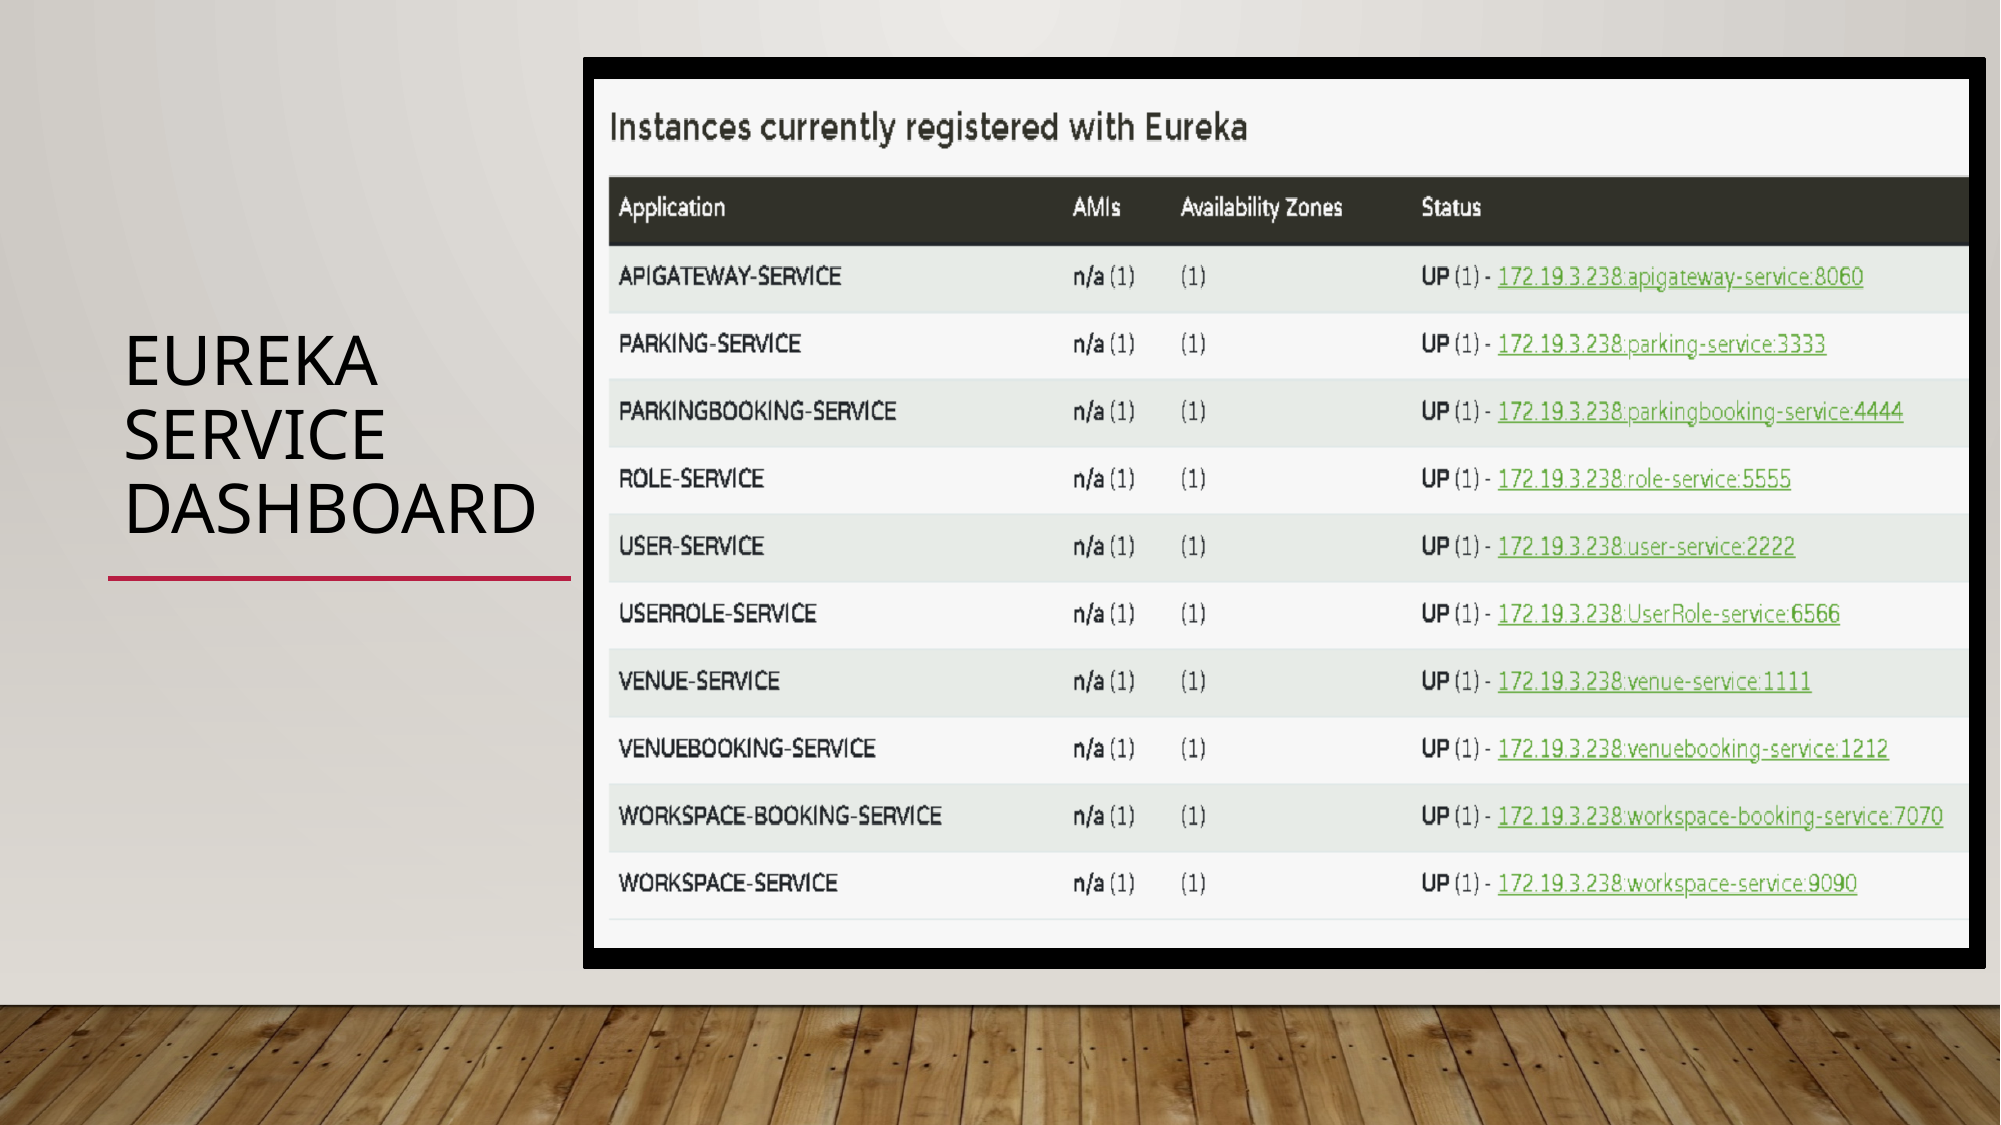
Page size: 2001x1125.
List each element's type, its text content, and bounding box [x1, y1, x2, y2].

title EUREKA SERVICE DASHBOARD [108, 241, 572, 549]
picture [0, 1006, 2000, 1125]
picture [583, 78, 1970, 949]
text_box [0, 330, 2000, 1004]
text_box [0, 0, 2000, 330]
text_box [583, 57, 1986, 969]
